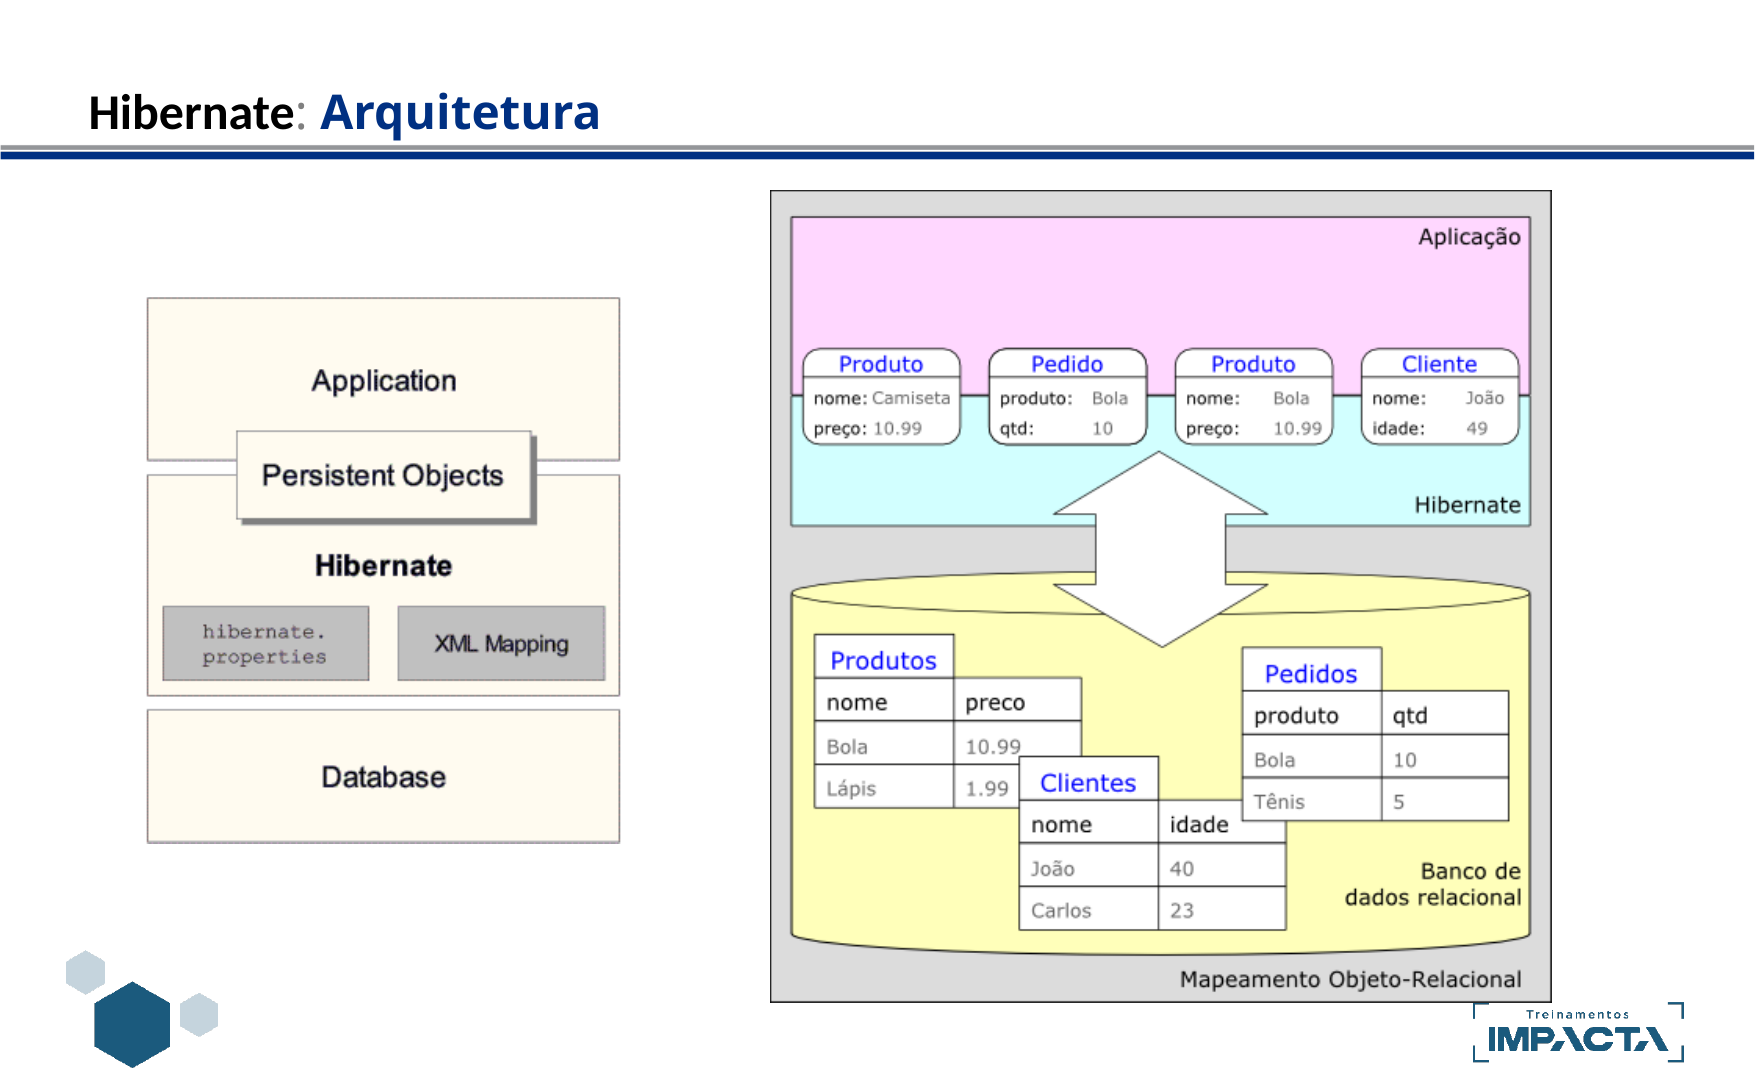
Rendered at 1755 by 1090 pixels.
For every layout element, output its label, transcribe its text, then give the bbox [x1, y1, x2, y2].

picture [770, 190, 1695, 1069]
picture [66, 950, 218, 1068]
picture [0, 108, 1755, 163]
text_box Hibernate: Arquitetura [73, 72, 1220, 147]
picture [144, 296, 622, 844]
